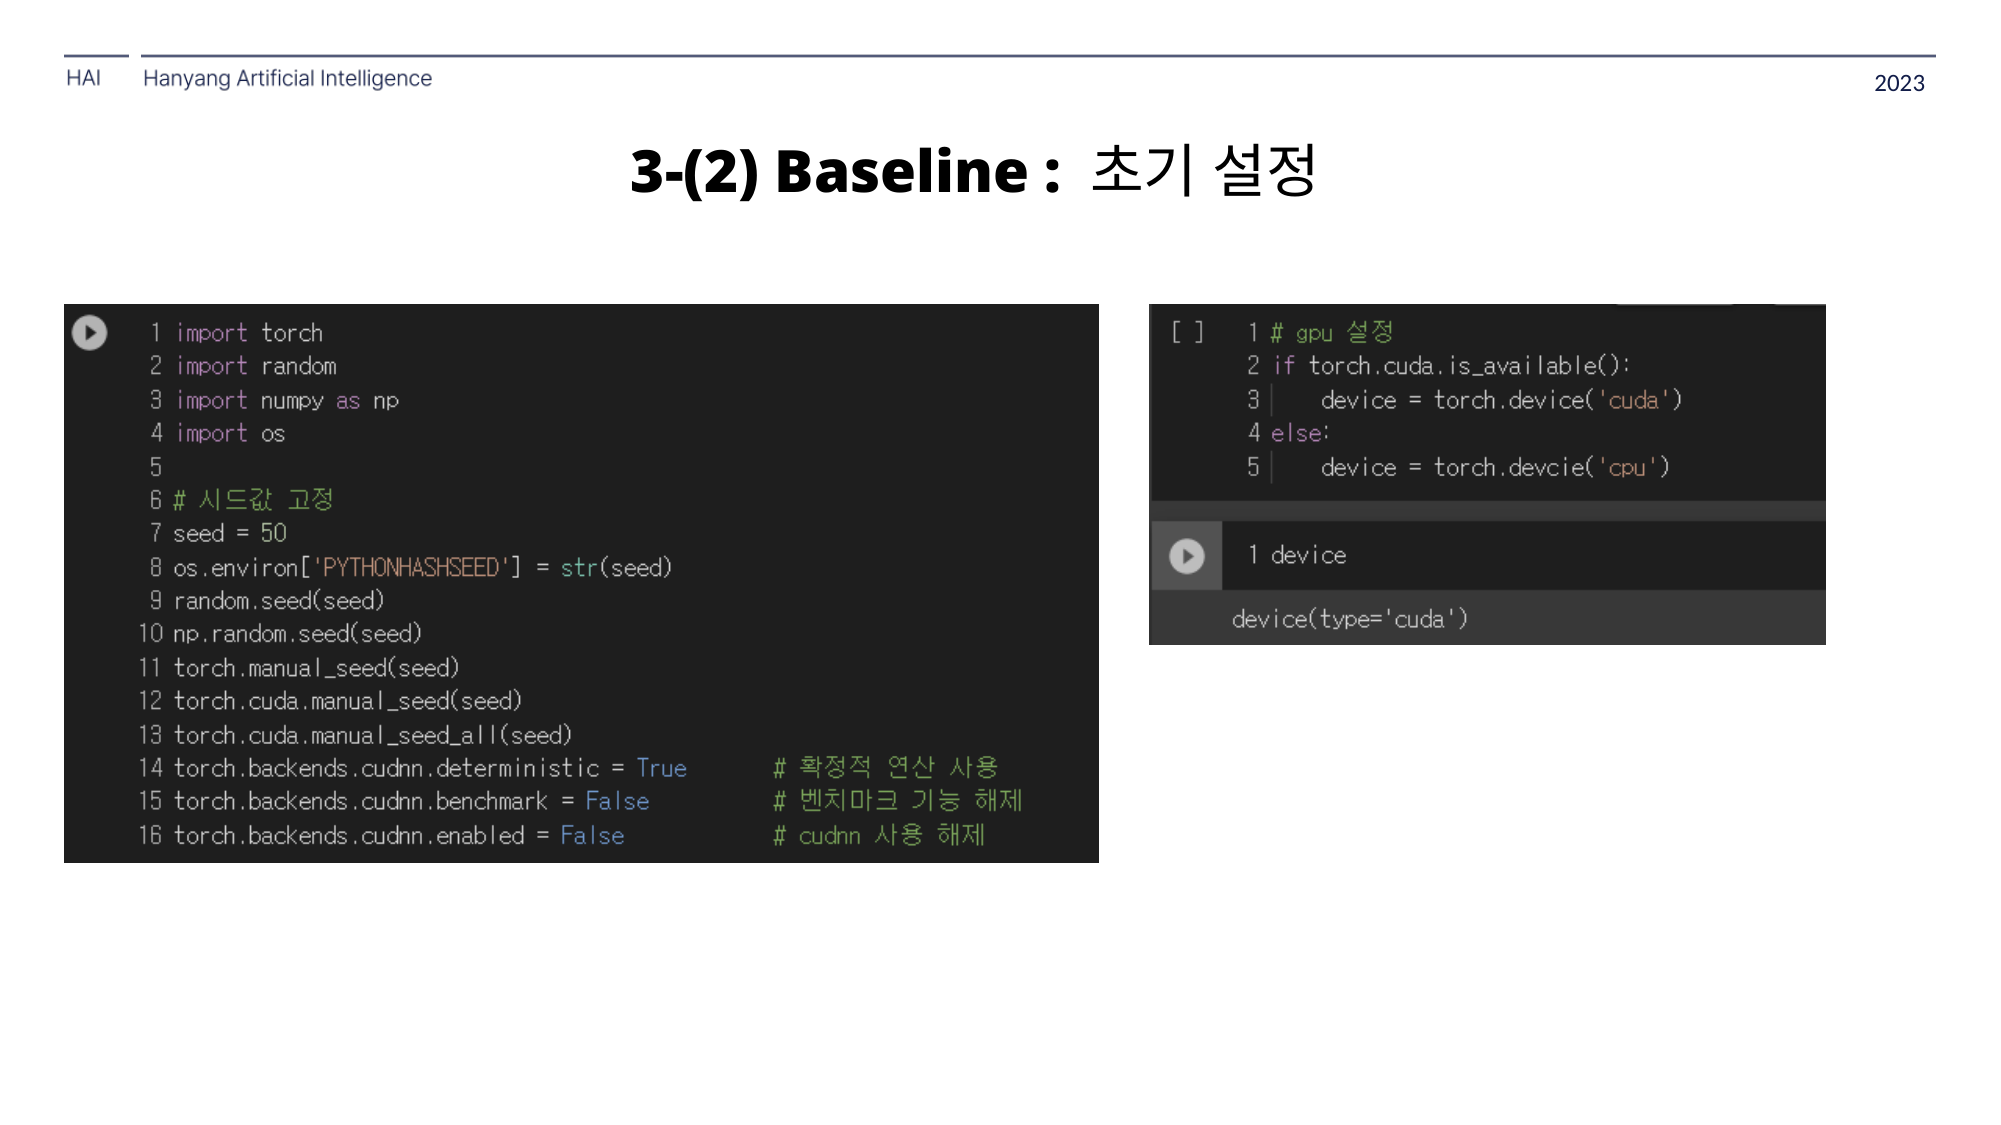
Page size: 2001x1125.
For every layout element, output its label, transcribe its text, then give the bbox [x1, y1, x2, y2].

picture [140, 51, 1936, 101]
picture [1148, 303, 1826, 646]
text_box 2023 [1859, 58, 1989, 104]
picture [63, 51, 130, 97]
text_box 3-(2) Baseline : 초기 설정 [615, 126, 1497, 212]
picture [64, 303, 1100, 863]
